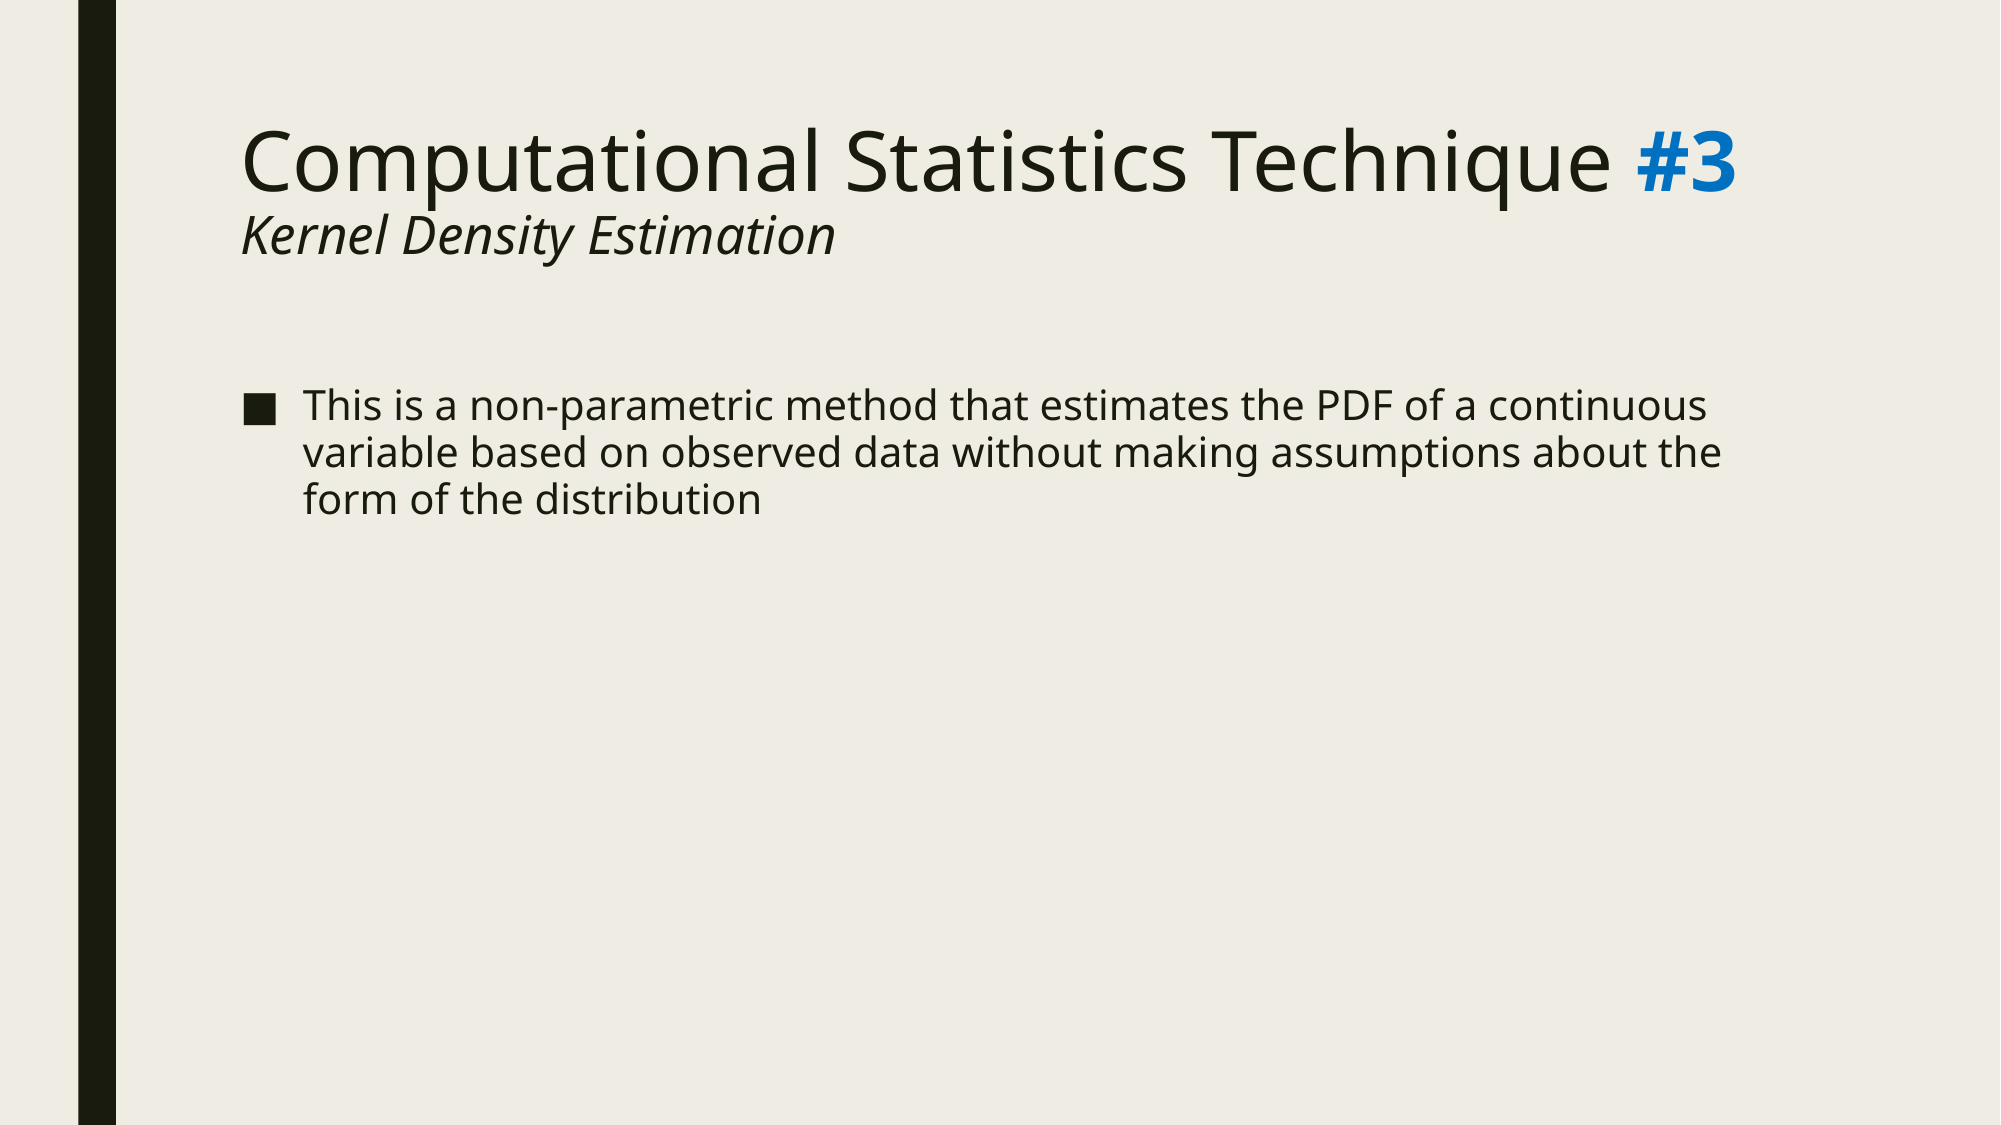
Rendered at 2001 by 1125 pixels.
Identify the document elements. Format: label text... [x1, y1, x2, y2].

title Computational Statistics Technique #3 Kernel Density Estimation [225, 112, 1800, 357]
list This is a non-parametric method that estimates the PDF of a continuous variable based on observed data without making assumptions about the form of the distribution [225, 375, 1800, 963]
